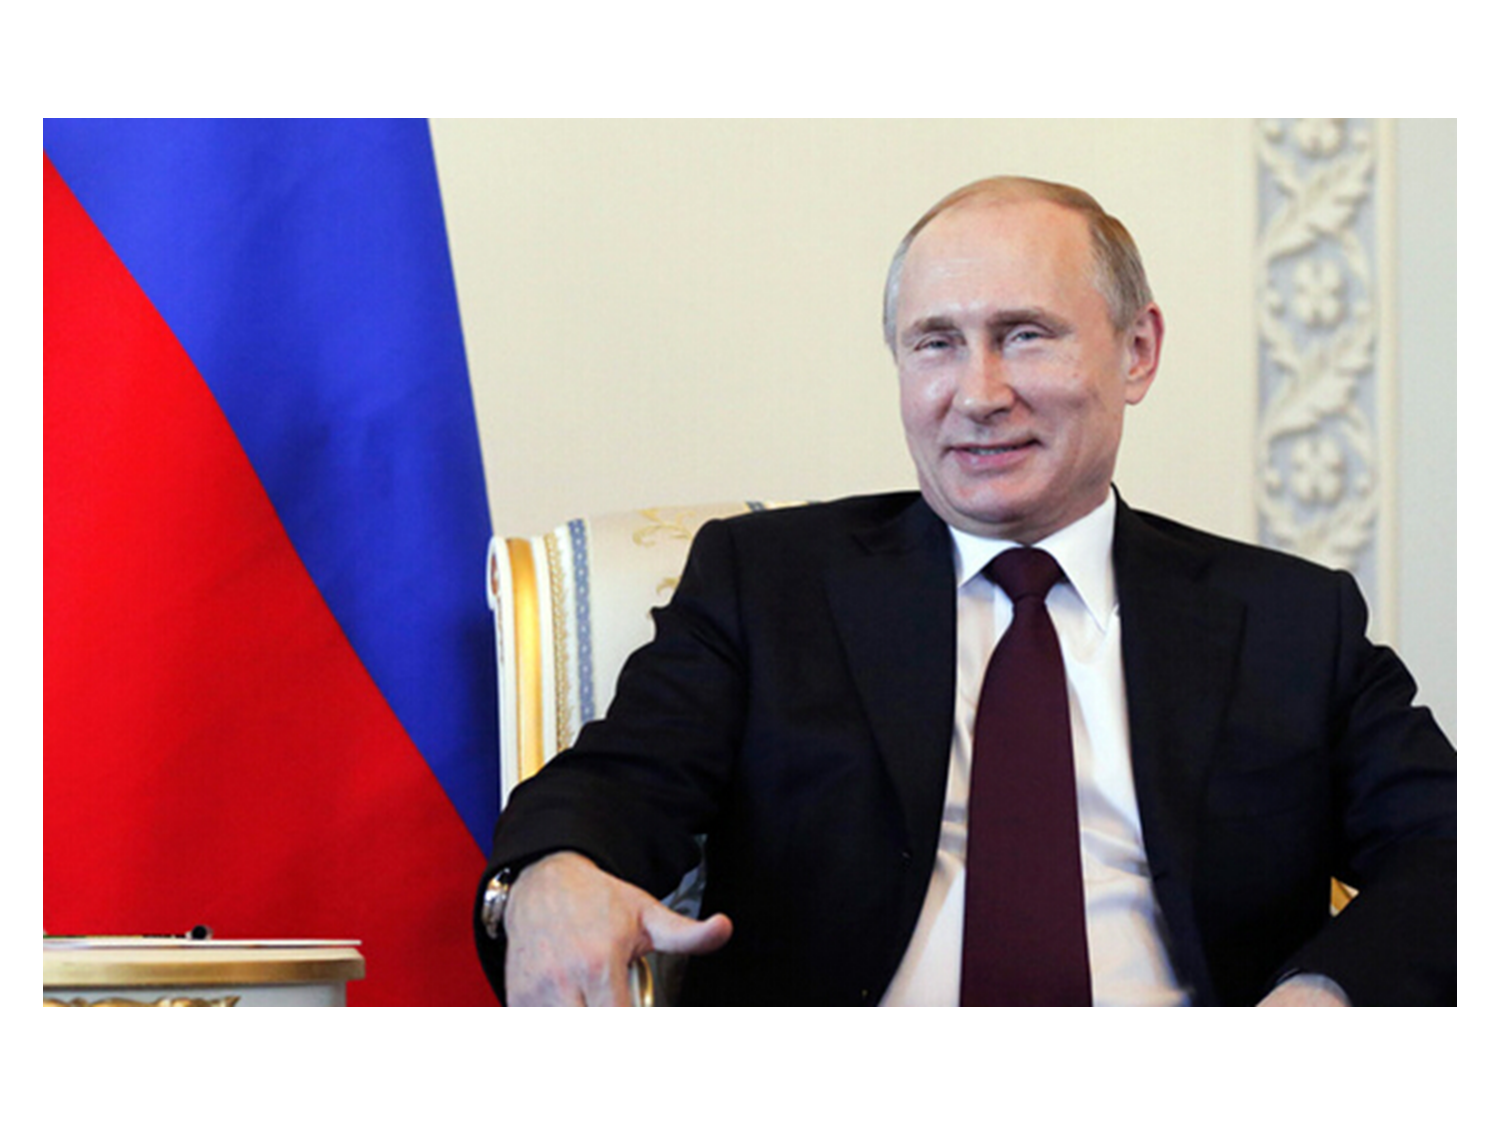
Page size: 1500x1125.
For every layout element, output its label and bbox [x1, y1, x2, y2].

picture [43, 118, 1457, 1007]
